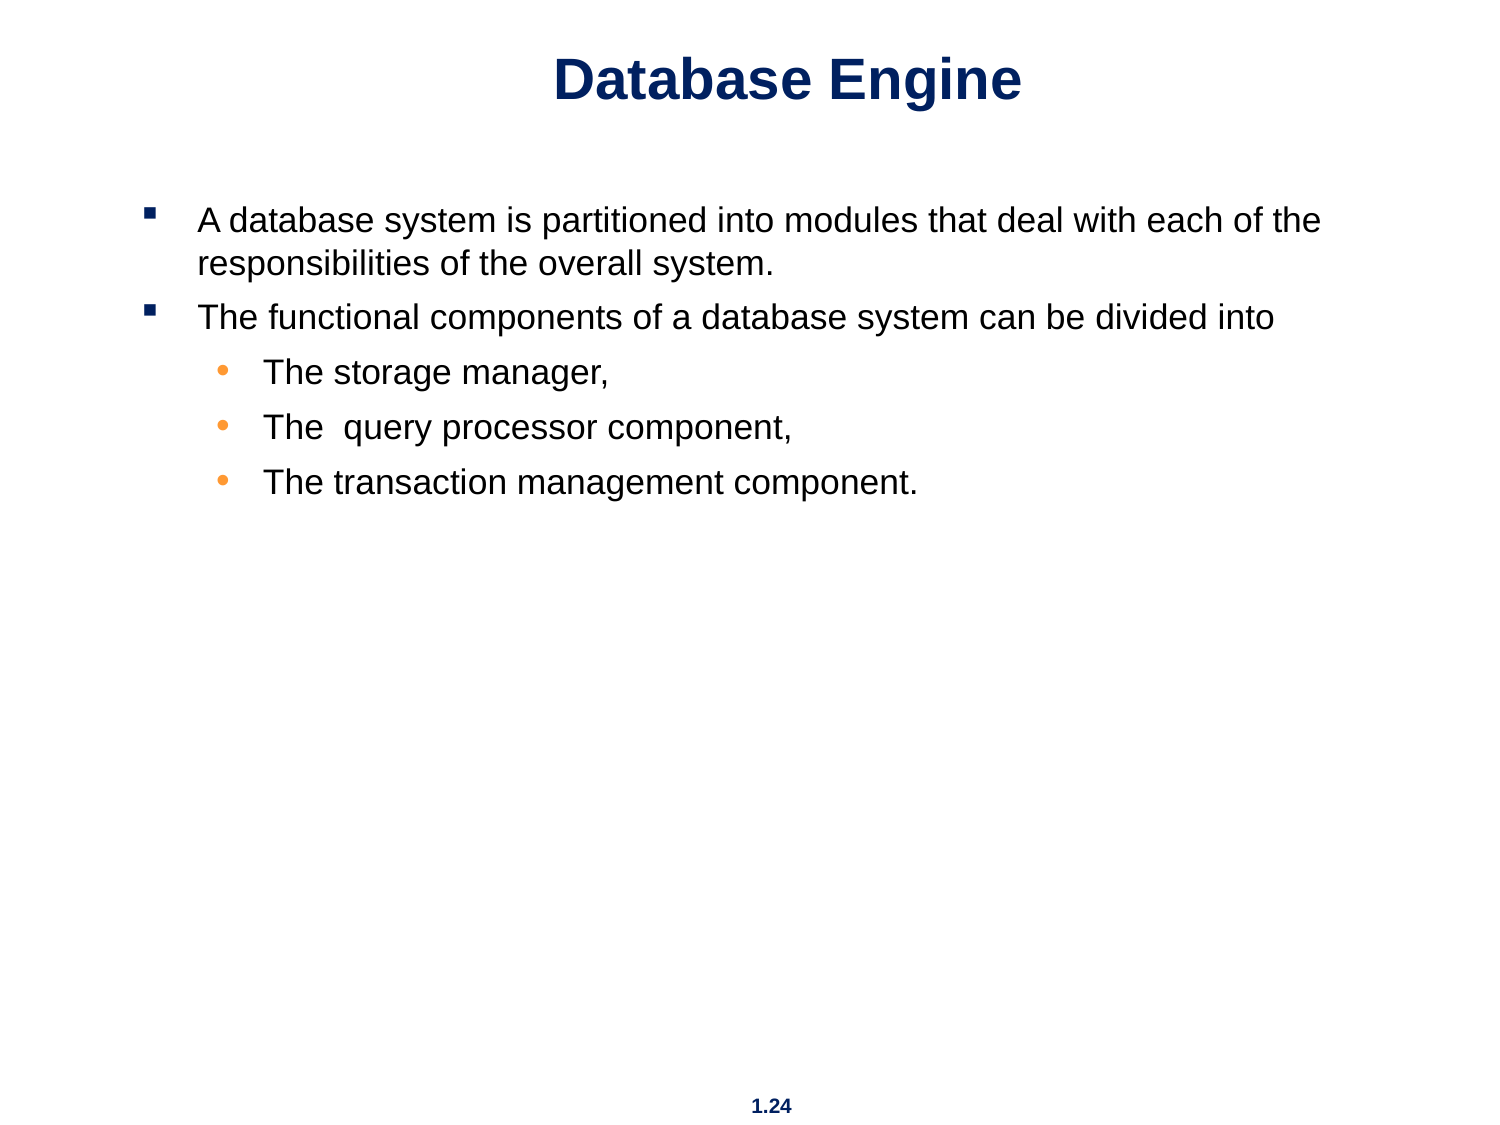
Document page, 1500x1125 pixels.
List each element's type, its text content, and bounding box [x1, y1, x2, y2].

title Database Engine [125, 18, 1452, 120]
list A database system is partitioned into modules that deal with each of the responsibilities of the overall system. The functional components of a database system can be divided into The storage manager, The query processor component, The transaction management component. [126, 189, 1365, 994]
